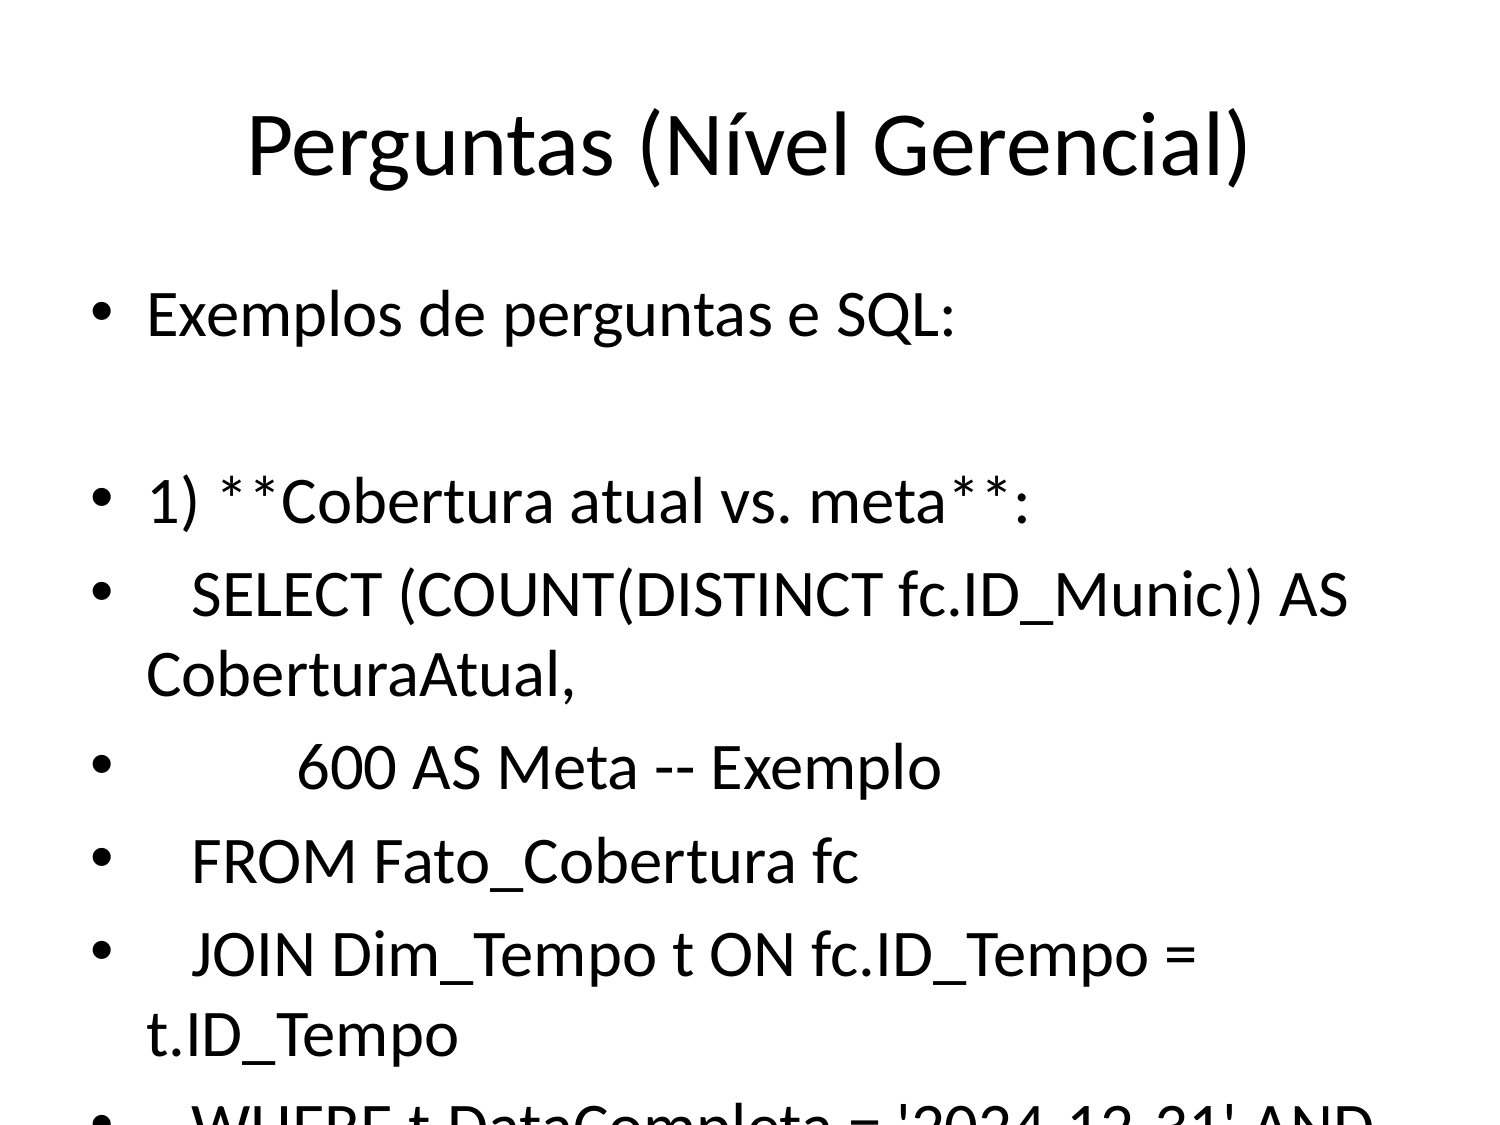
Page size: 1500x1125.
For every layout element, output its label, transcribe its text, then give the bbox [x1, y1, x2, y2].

list Exemplos de perguntas e SQL: 1) **Cobertura atual vs. meta**: SELECT (COUNT(DISTINCT fc.ID_Munic)) AS CoberturaAtual, 600 AS Meta -- Exemplo FROM Fato_Cobertura fc JOIN Dim_Tempo t ON fc.ID_Tempo = t.ID_Tempo WHERE t.DataCompleta = '2024-12-31' AND fc.Coberto = 1; 2) **Cobertura por Região**: SELECT m.Regiao, COUNT(DISTINCT fc.ID_Munic) AS qtde FROM Fato_Cobertura fc JOIN Dim_Tempo t ON fc.ID_Tempo = t.ID_Tempo JOIN Dim_Municipio m ON fc.ID_Munic = m.ID_Munic WHERE t.Ano = 2024 AND fc.Coberto = 1 GROUP BY m.Regiao; [75, 262, 1425, 1005]
title Perguntas (Nível Gerencial) [75, 45, 1425, 233]
